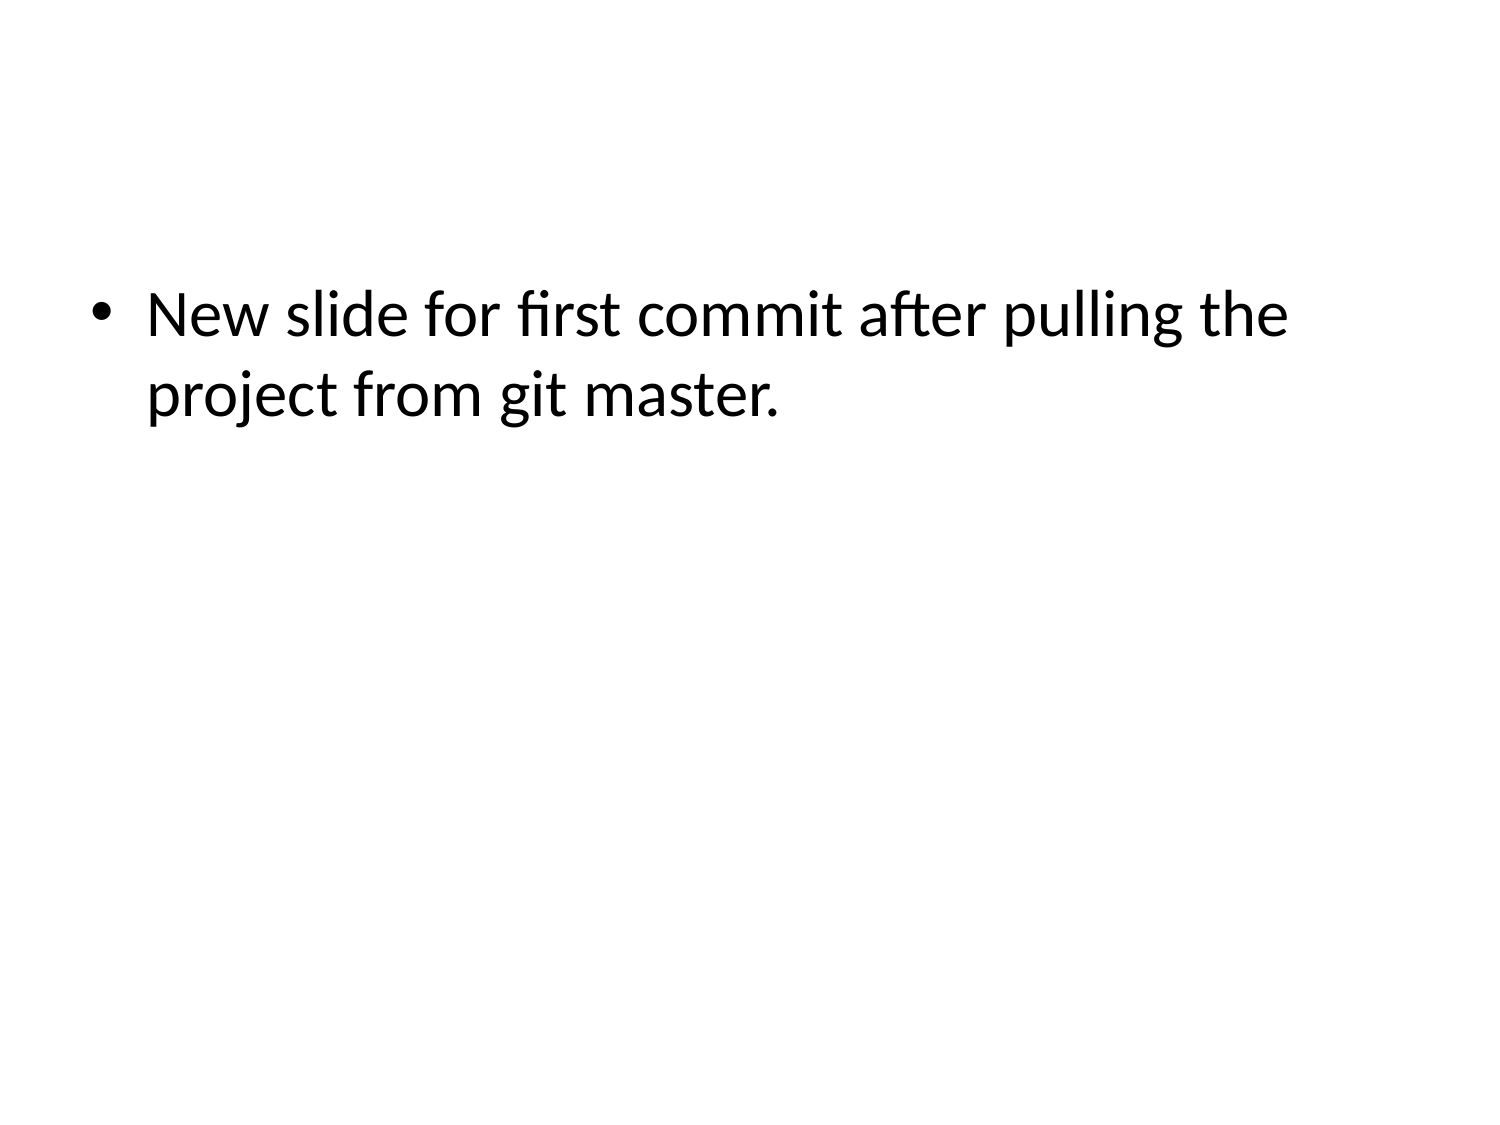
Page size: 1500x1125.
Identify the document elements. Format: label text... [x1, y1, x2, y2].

list New slide for first commit after pulling the project from git master. [75, 262, 1425, 1005]
